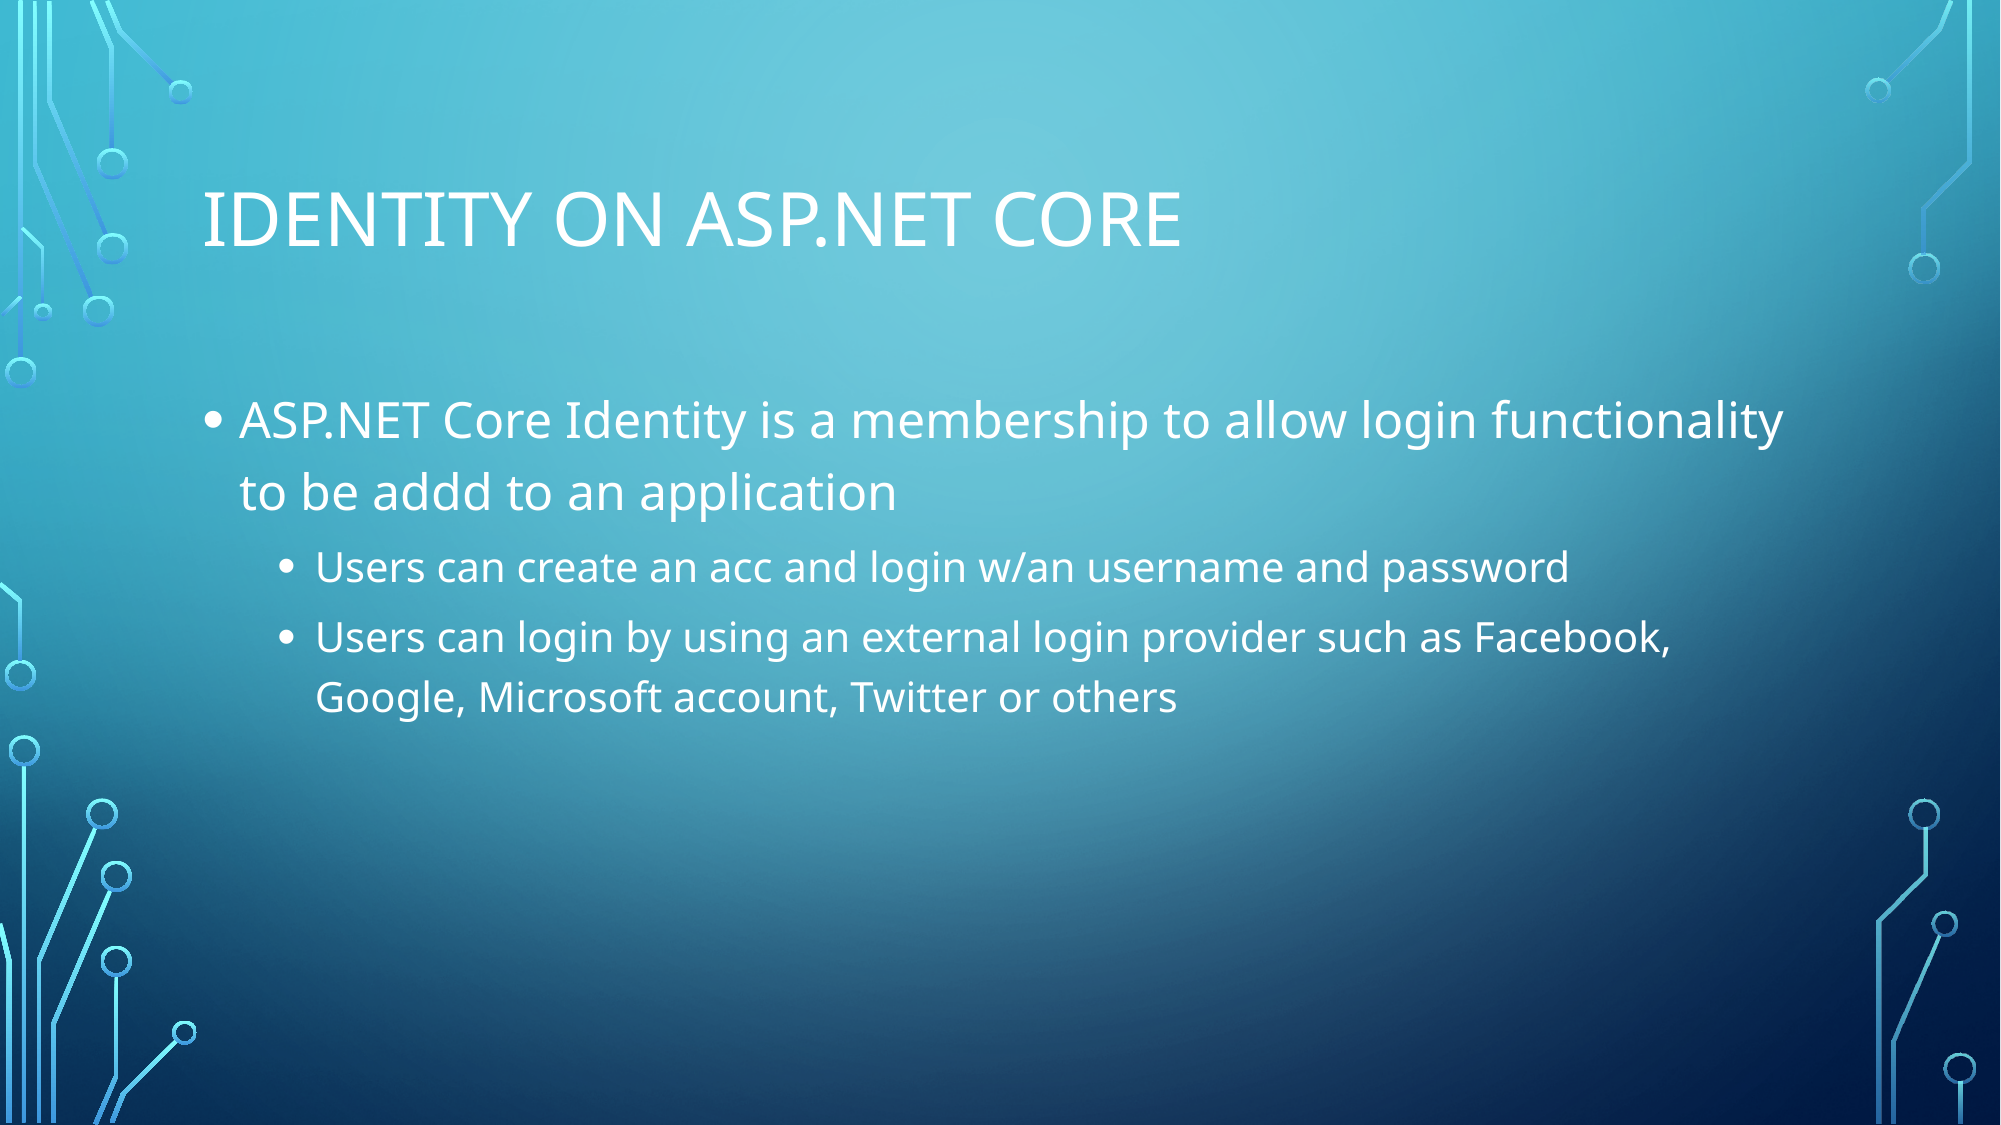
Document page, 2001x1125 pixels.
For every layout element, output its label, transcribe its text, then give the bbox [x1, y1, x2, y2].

title Identity on ASP.NET Core [187, 101, 1813, 344]
list ASP.NET Core Identity is a membership to allow login functionality to be addd to an application Users can create an acc and login w/an username and password Users can login by using an external login provider such as Facebook, Google, Microsoft account, Twitter or others [187, 369, 1813, 950]
